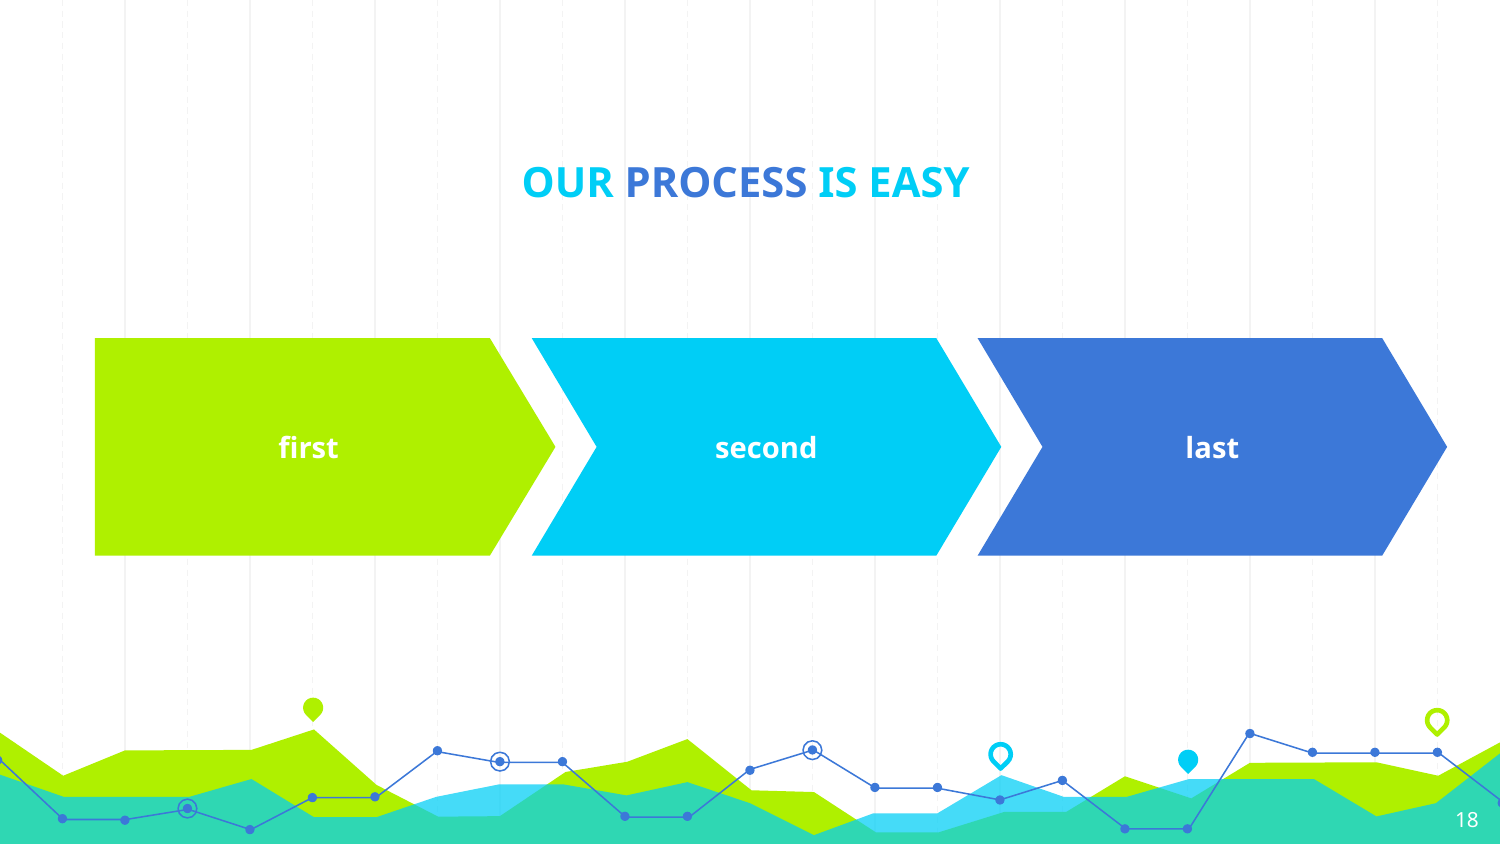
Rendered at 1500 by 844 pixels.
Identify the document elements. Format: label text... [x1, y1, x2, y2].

text_box last [977, 338, 1448, 556]
text_box second [531, 338, 1002, 556]
text_box first [94, 338, 556, 556]
slide_number 18 [1403, 791, 1494, 844]
title OUR PROCESS IS EASY [171, 103, 1320, 222]
